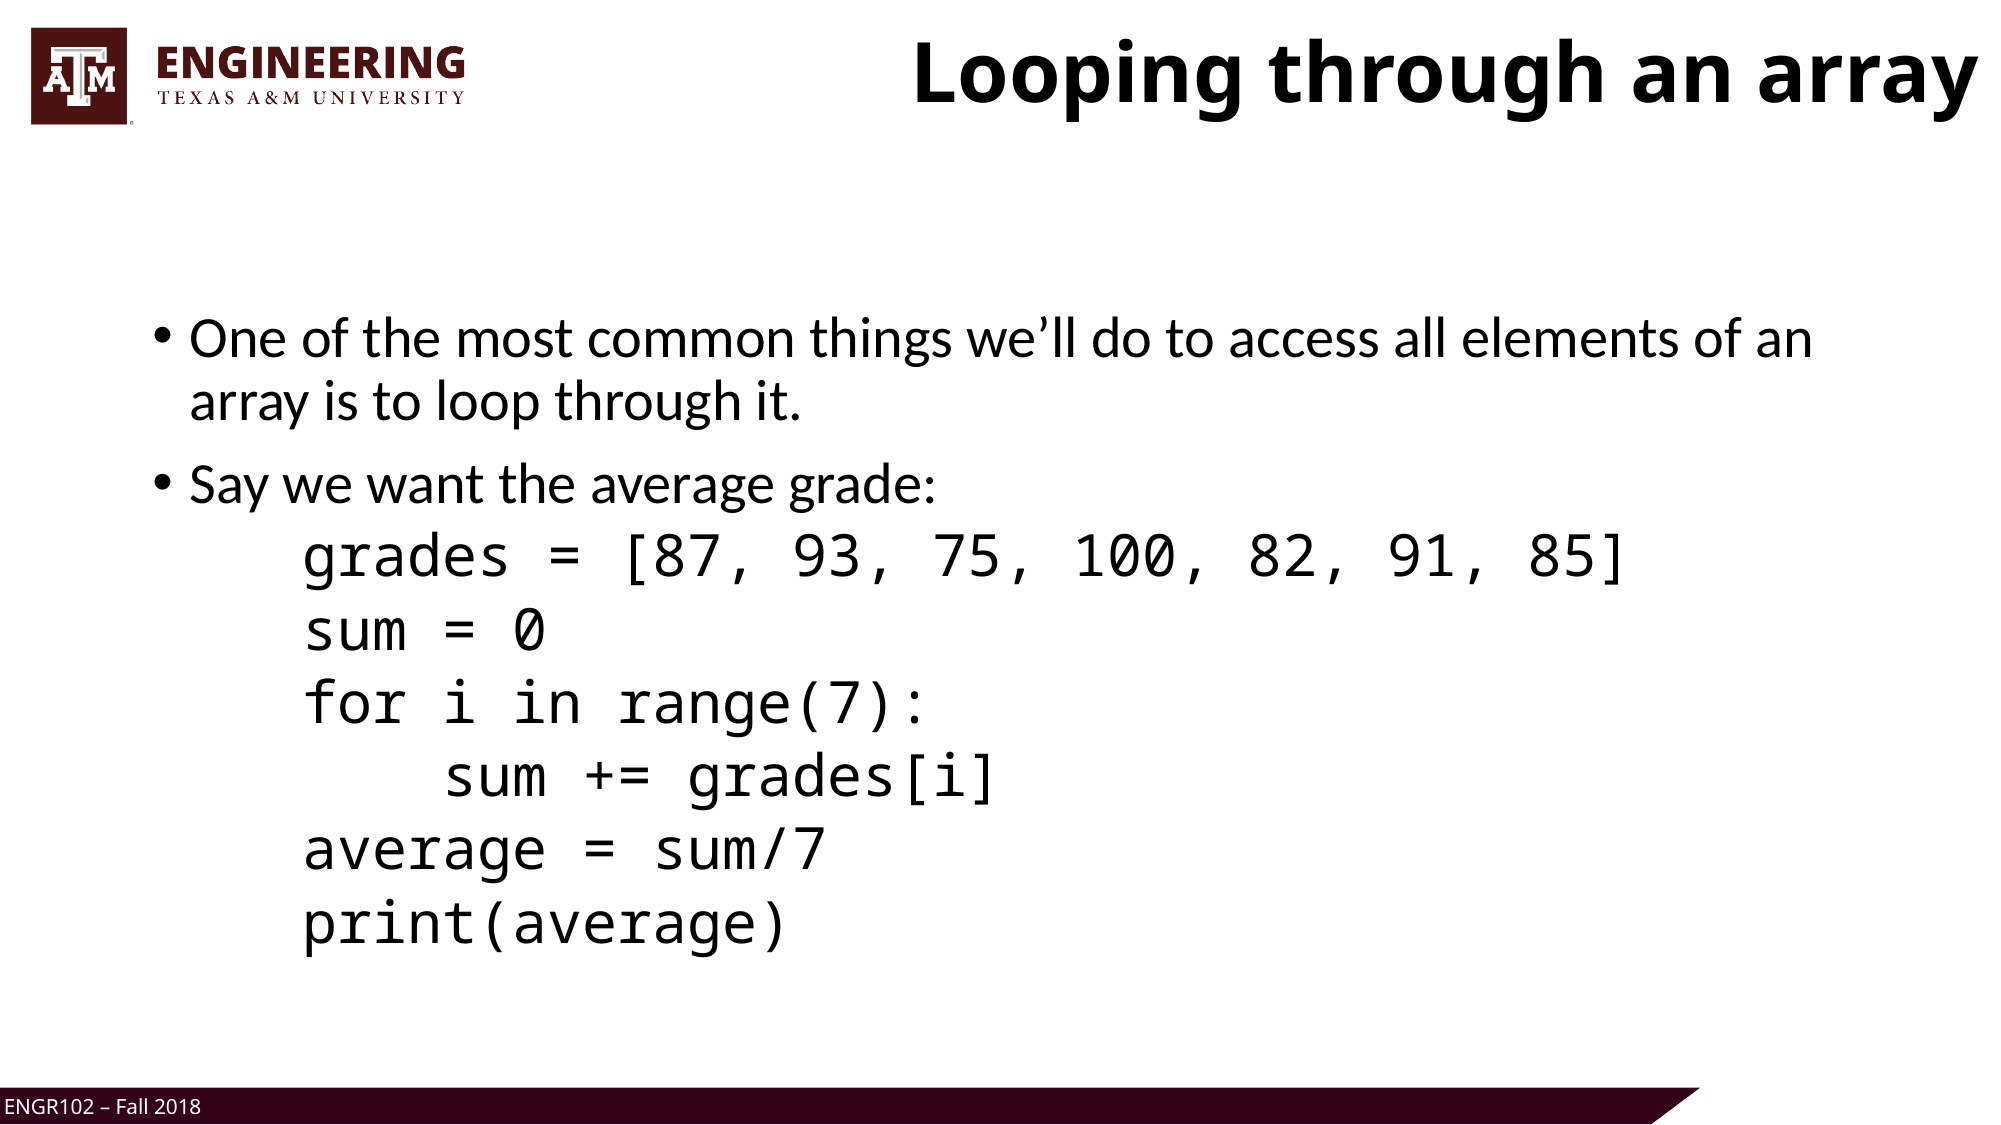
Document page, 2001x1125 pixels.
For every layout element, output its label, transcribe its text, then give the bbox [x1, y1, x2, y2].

title Looping through an array [895, 0, 1995, 151]
list One of the most common things we’ll do to access all elements of an array is to loop through it. Say we want the average grade: grades = [87, 93, 75, 100, 82, 91, 85] sum = 0 for i in range(7): sum += grades[i] average = sum/7 print(average) [137, 299, 1863, 1014]
picture [24, 21, 474, 130]
